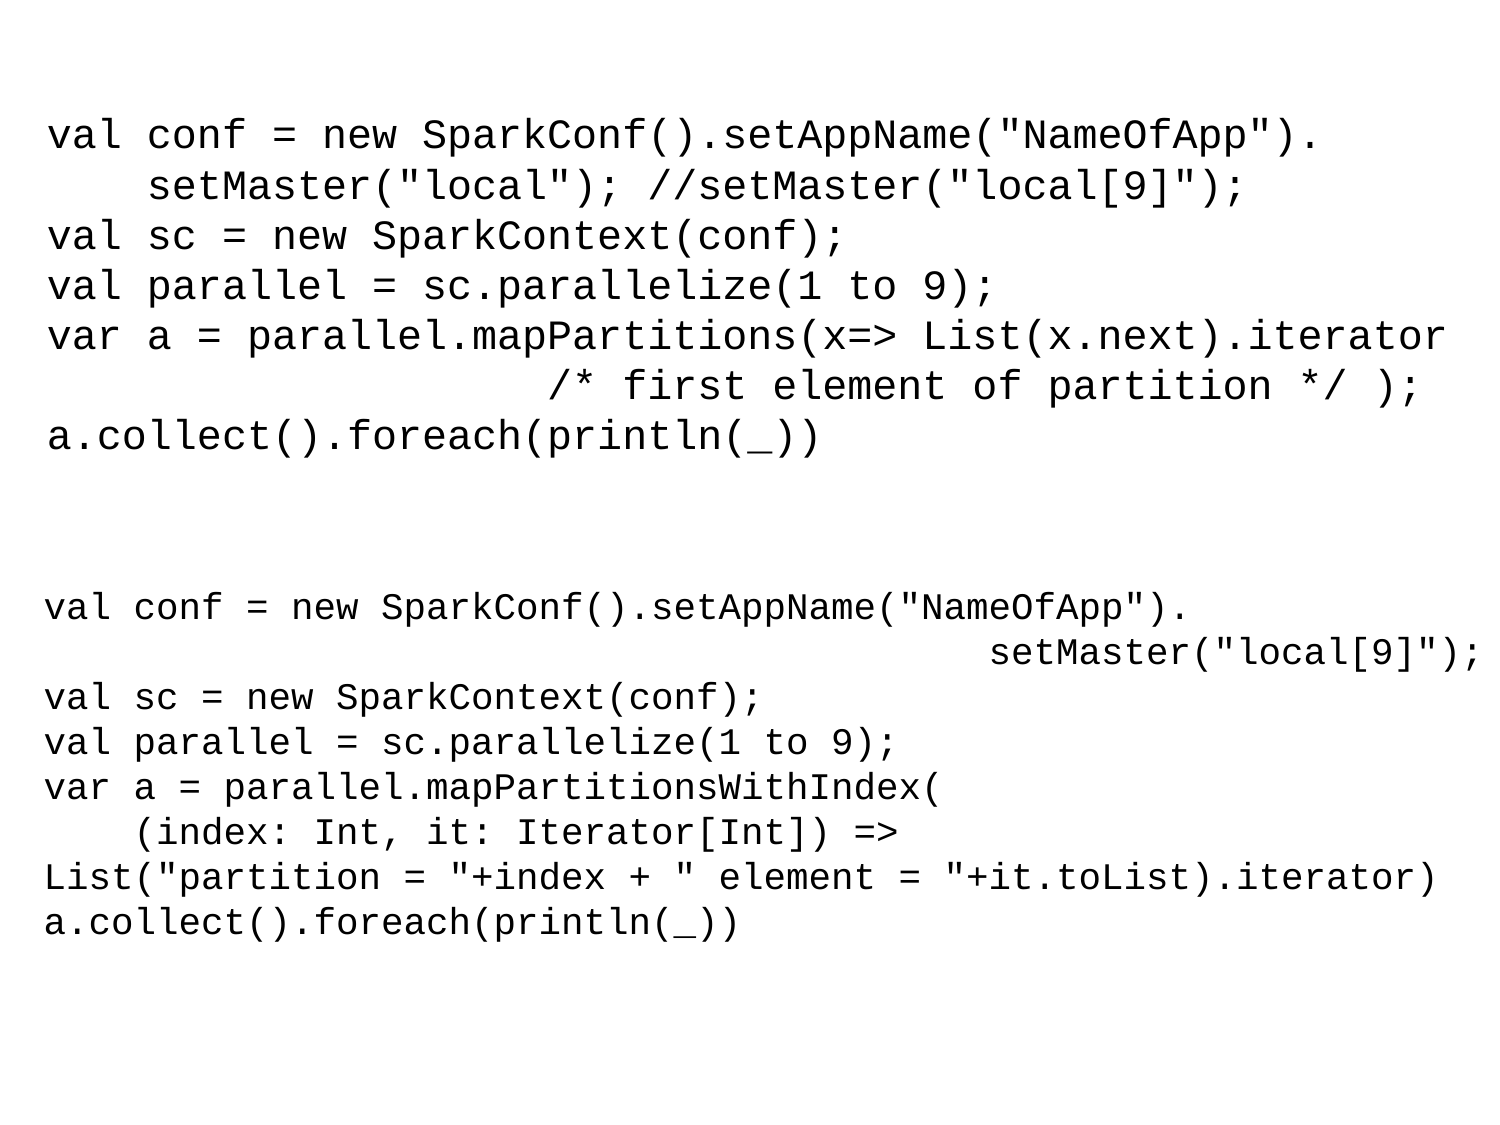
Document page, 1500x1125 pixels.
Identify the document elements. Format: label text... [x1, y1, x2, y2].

text_box val conf = new SparkConf().setAppName("NameOfApp"). setMaster("local[9]"); val sc = new SparkContext(conf); val parallel = sc.parallelize(1 to 9); var a = parallel.mapPartitionsWithIndex( (index: Int, it: Iterator[Int]) => List("partition = "+index + " element = "+it.toList).iterator) a.collect().foreach(println(_)) [28, 574, 1499, 950]
text_box val conf = new SparkConf().setAppName("NameOfApp"). setMaster("local"); //setMaster("local[9]"); val sc = new SparkContext(conf); val parallel = sc.parallelize(1 to 9); var a = parallel.mapPartitions(x=> List(x.next).iterator /* first element of partition */ ); a.collect().foreach(println(_)) [32, 99, 1487, 465]
